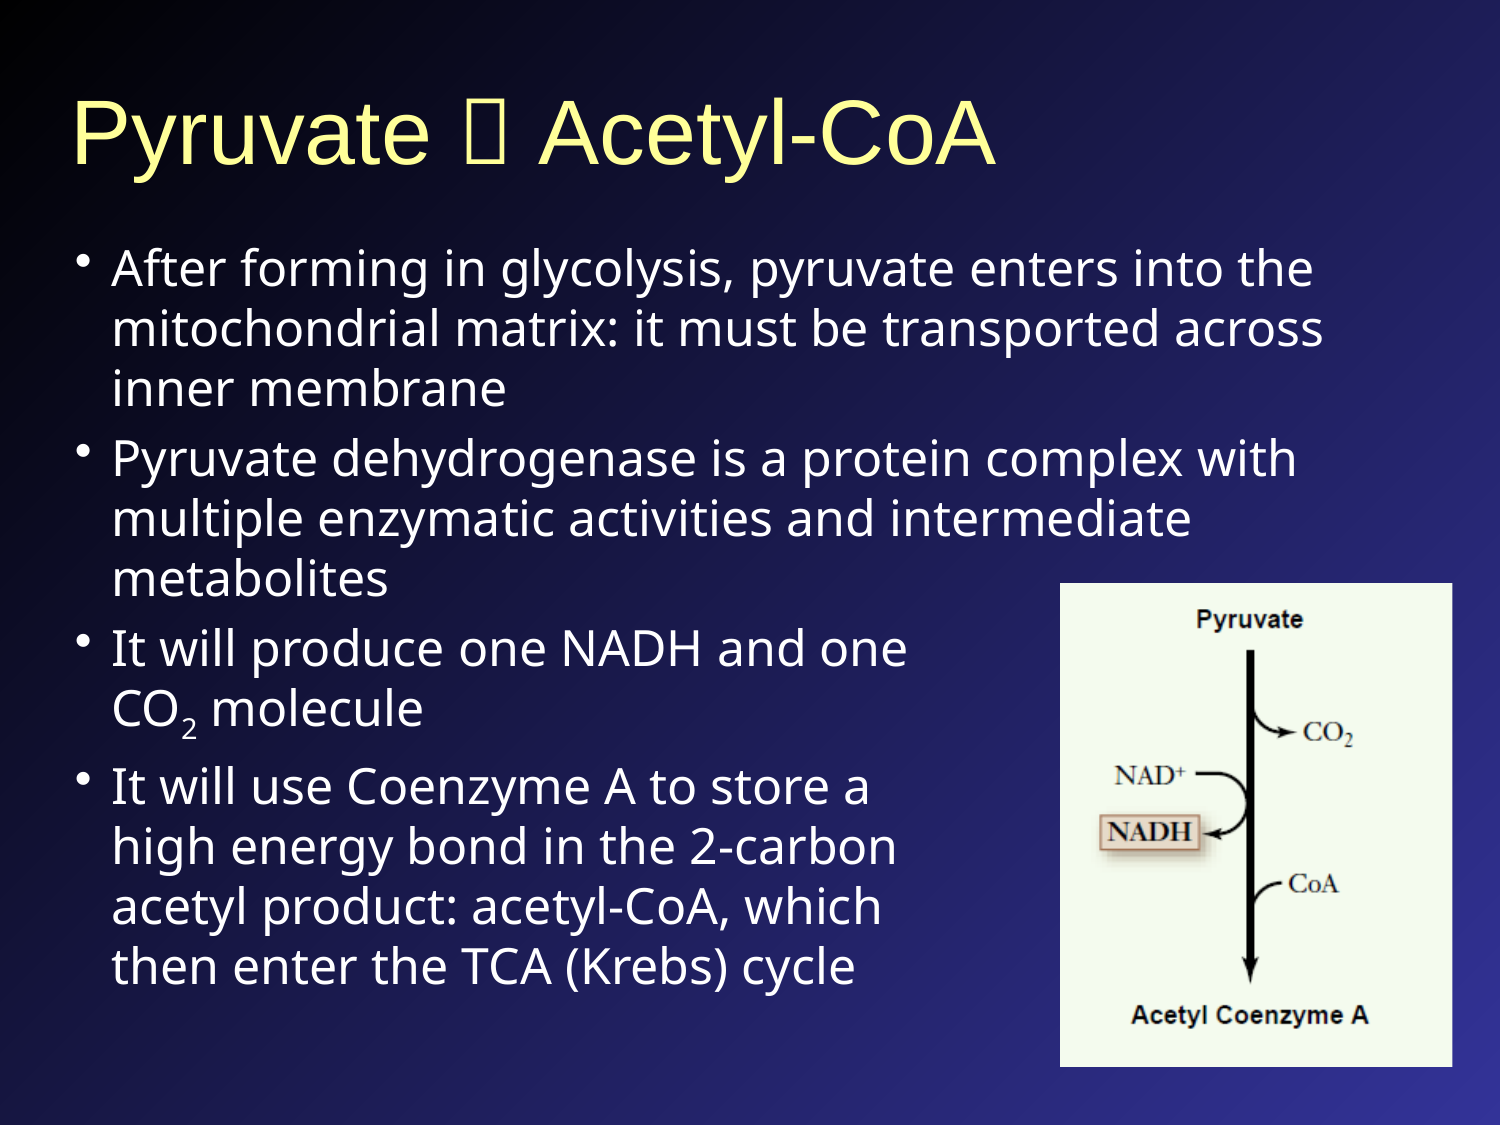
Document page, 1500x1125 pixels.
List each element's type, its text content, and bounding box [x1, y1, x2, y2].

list After forming in glycolysis, pyruvate enters into the mitochondrial matrix: it must be transported across inner membrane Pyruvate dehydrogenase is a protein complex with multiple enzymatic activities and intermediate metabolites It will produce one NADH and one CO2 molecule It will use Coenzyme A to store a high energy bond in the 2-carbon acetyl product: acetyl-CoA, which then enter the TCA (Krebs) cycle [59, 228, 1437, 1006]
title Pyruvate  Acetyl-CoA [55, 65, 1435, 192]
picture [1059, 583, 1453, 1067]
